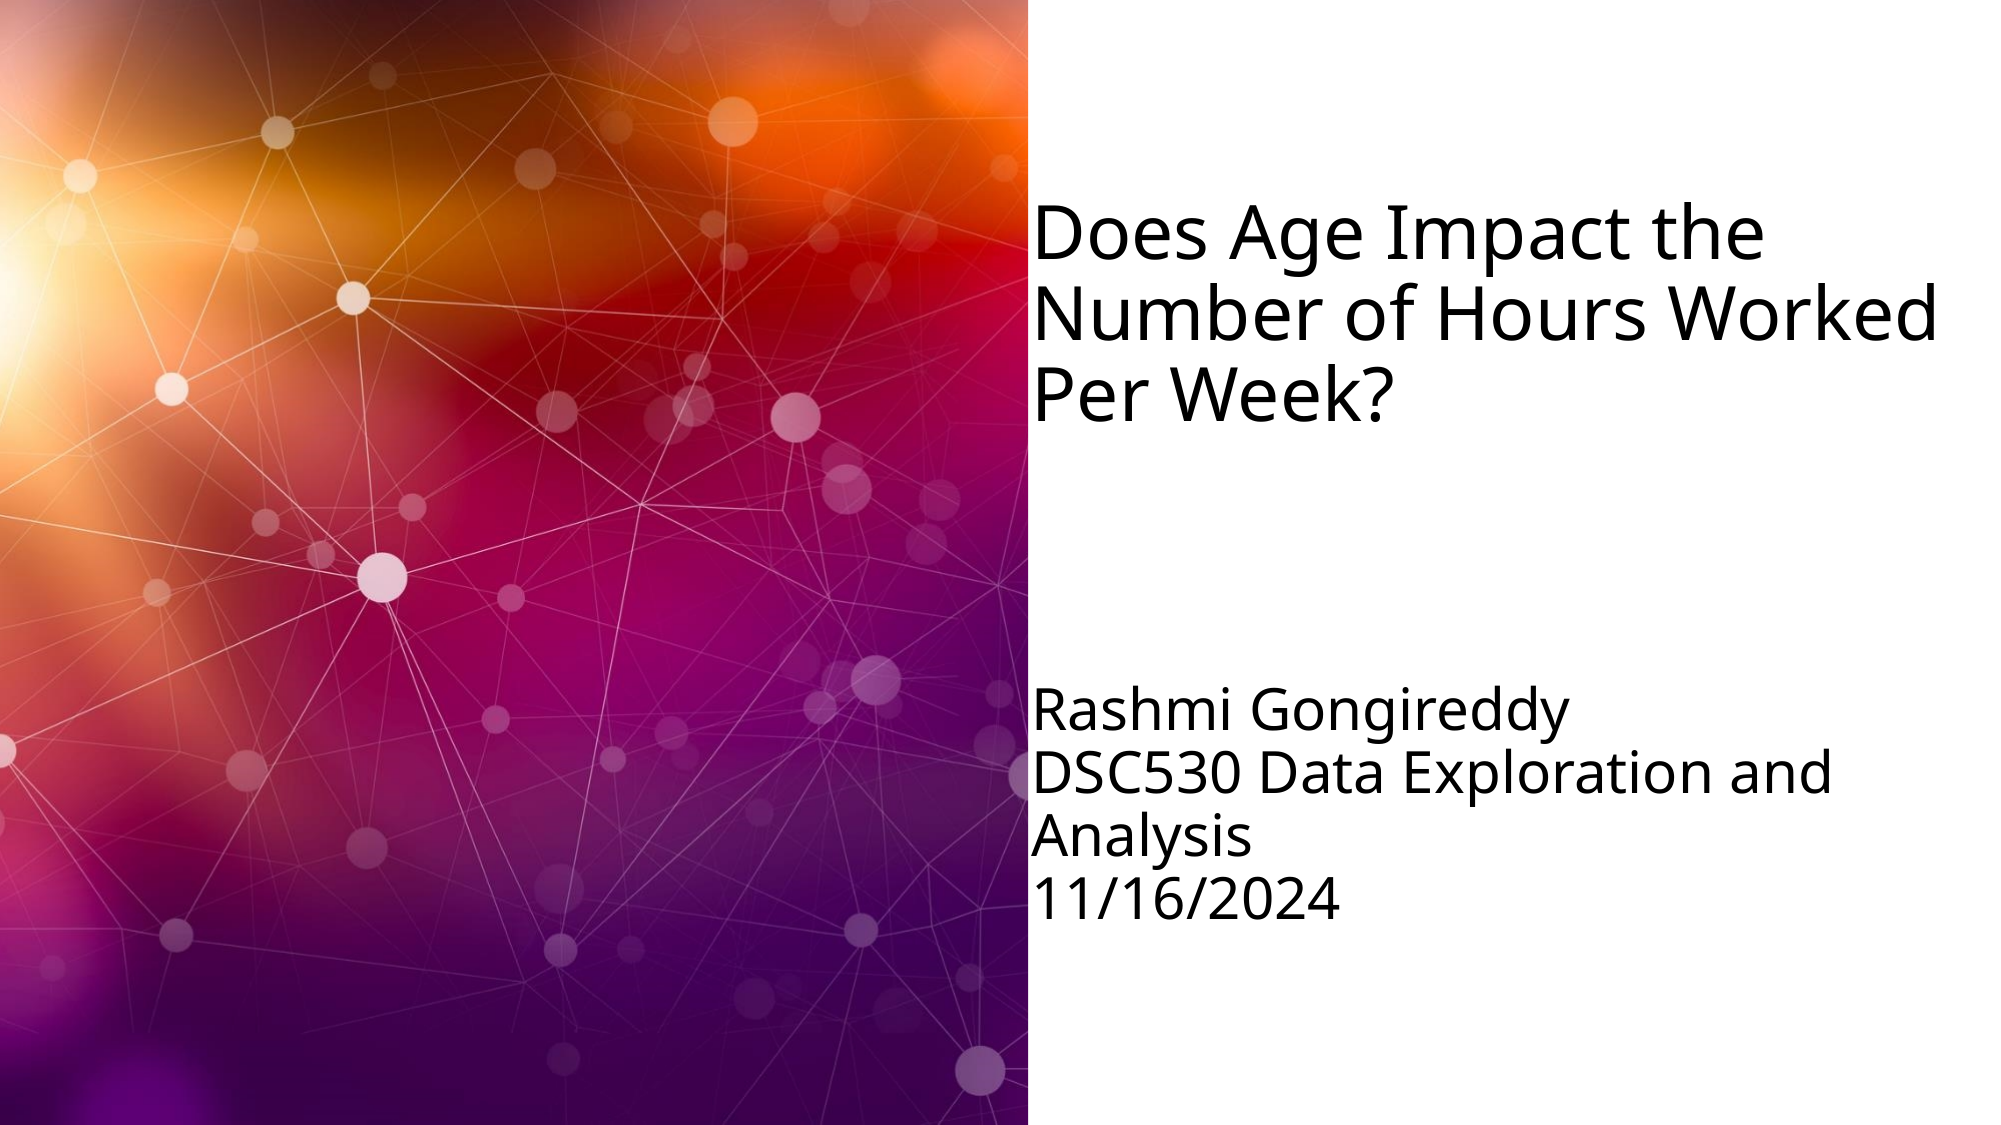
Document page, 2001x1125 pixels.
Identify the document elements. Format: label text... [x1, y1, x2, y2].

title Does Age Impact the Number of Hours Worked Per Week? Rashmi Gongireddy DSC530 Data Exploration and Analysis 11/16/2024 [1031, 108, 1999, 1018]
picture [0, 0, 1029, 1125]
